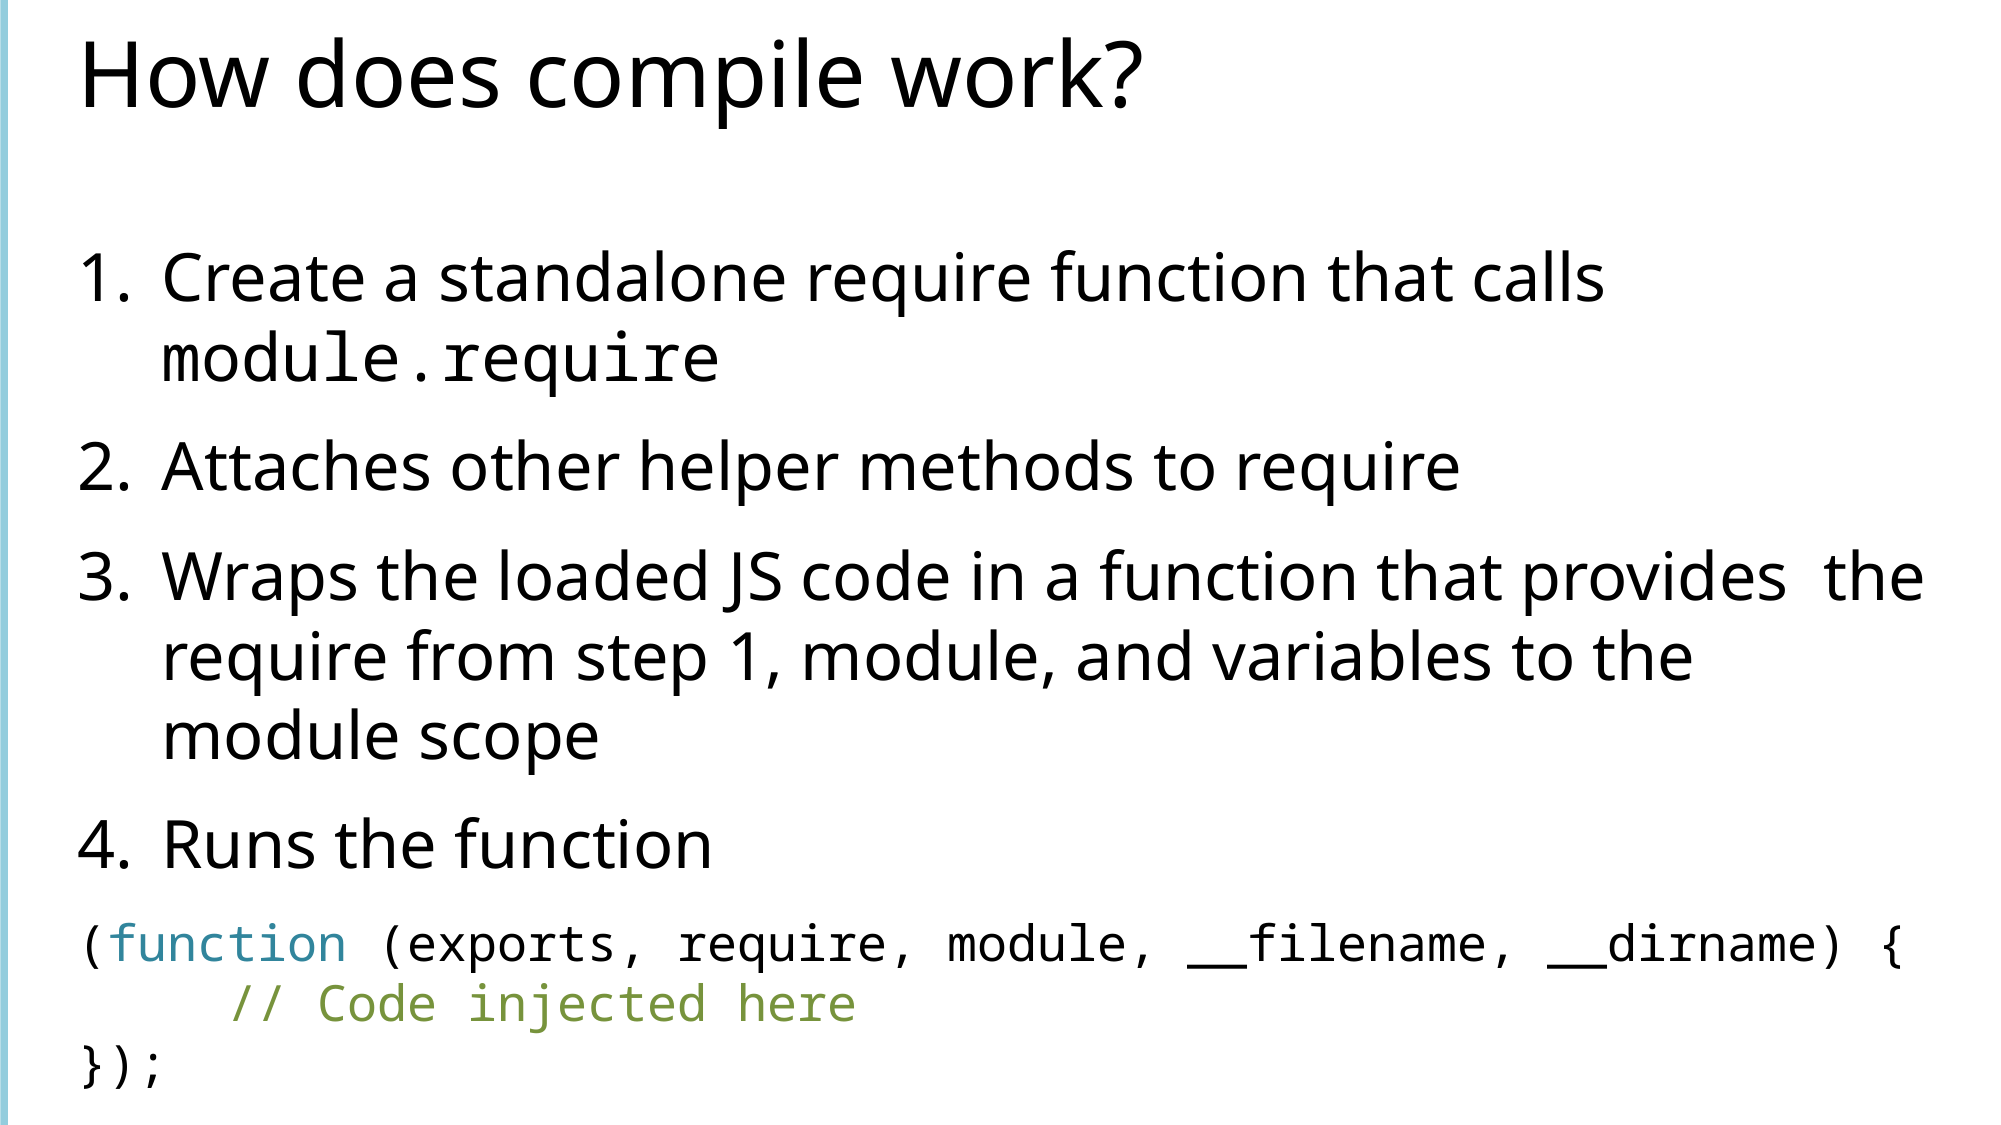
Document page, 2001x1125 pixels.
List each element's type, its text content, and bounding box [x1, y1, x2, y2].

title How does compile work? [62, 29, 1953, 205]
list Create a standalone require function that calls module.require Attaches other helper methods to require Wraps the loaded JS code in a function that provides the require from step 1, module, and variables to the module scope Runs the function (function (exports, require, module, __filename, __dirname) { // Code injected here }); [62, 227, 1953, 1096]
